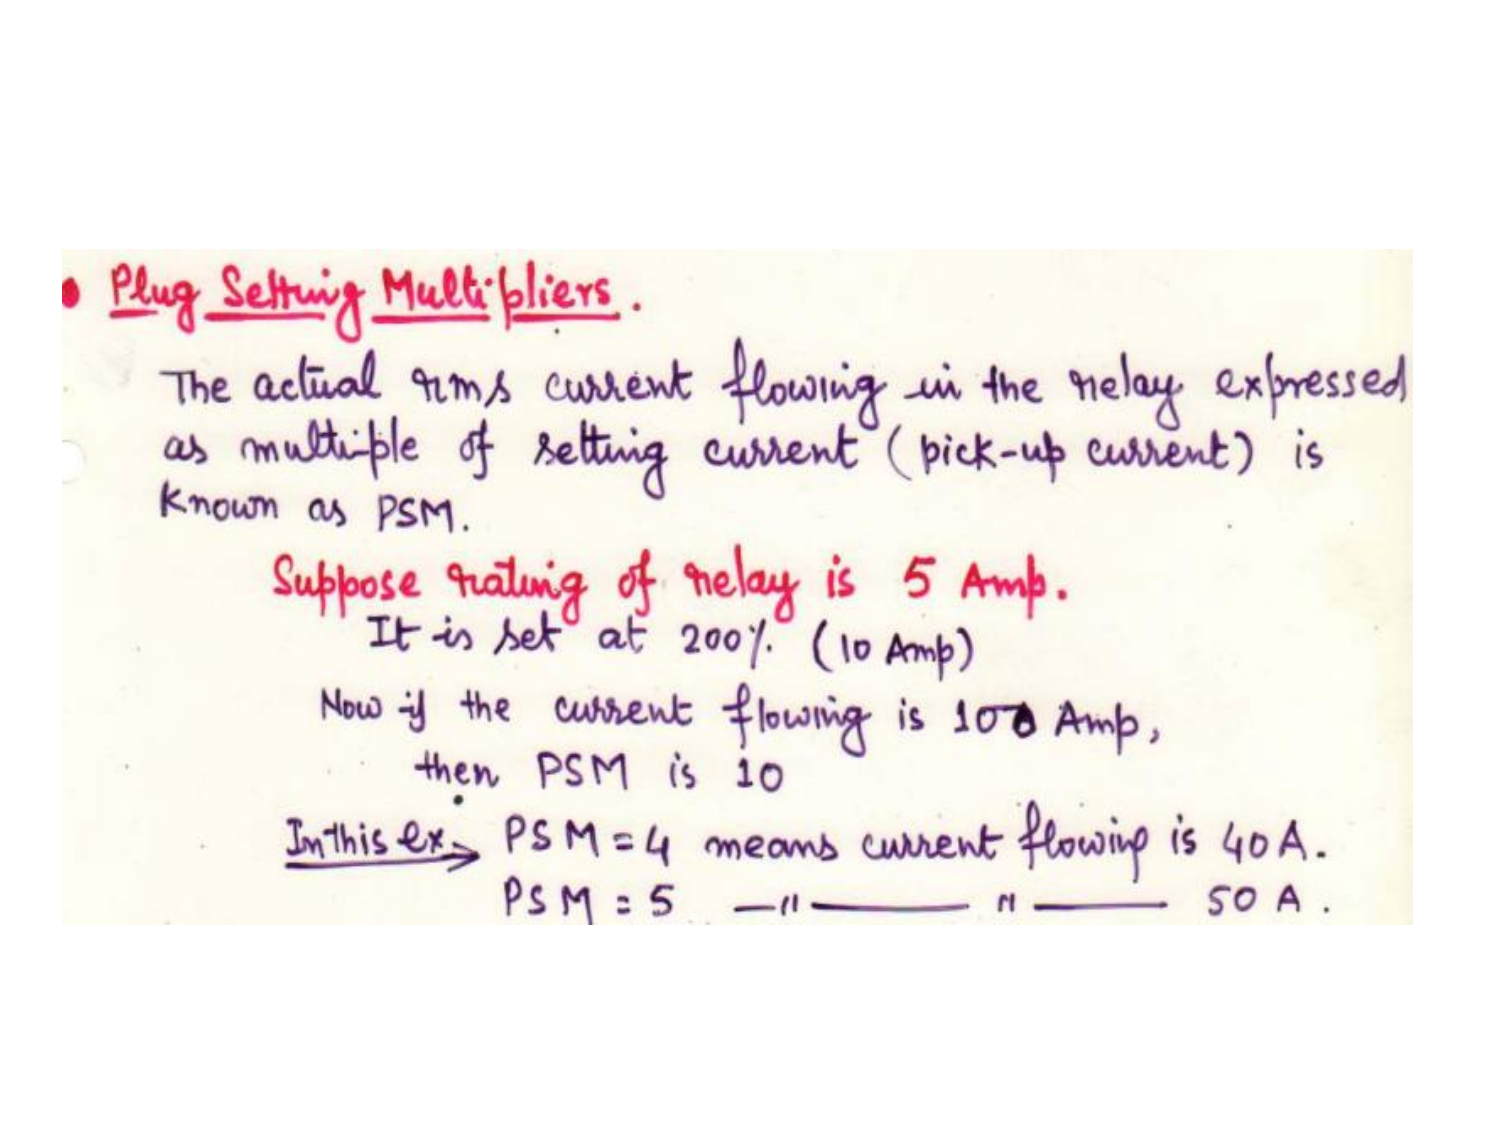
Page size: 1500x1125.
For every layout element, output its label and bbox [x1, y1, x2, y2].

list [62, 249, 1413, 926]
